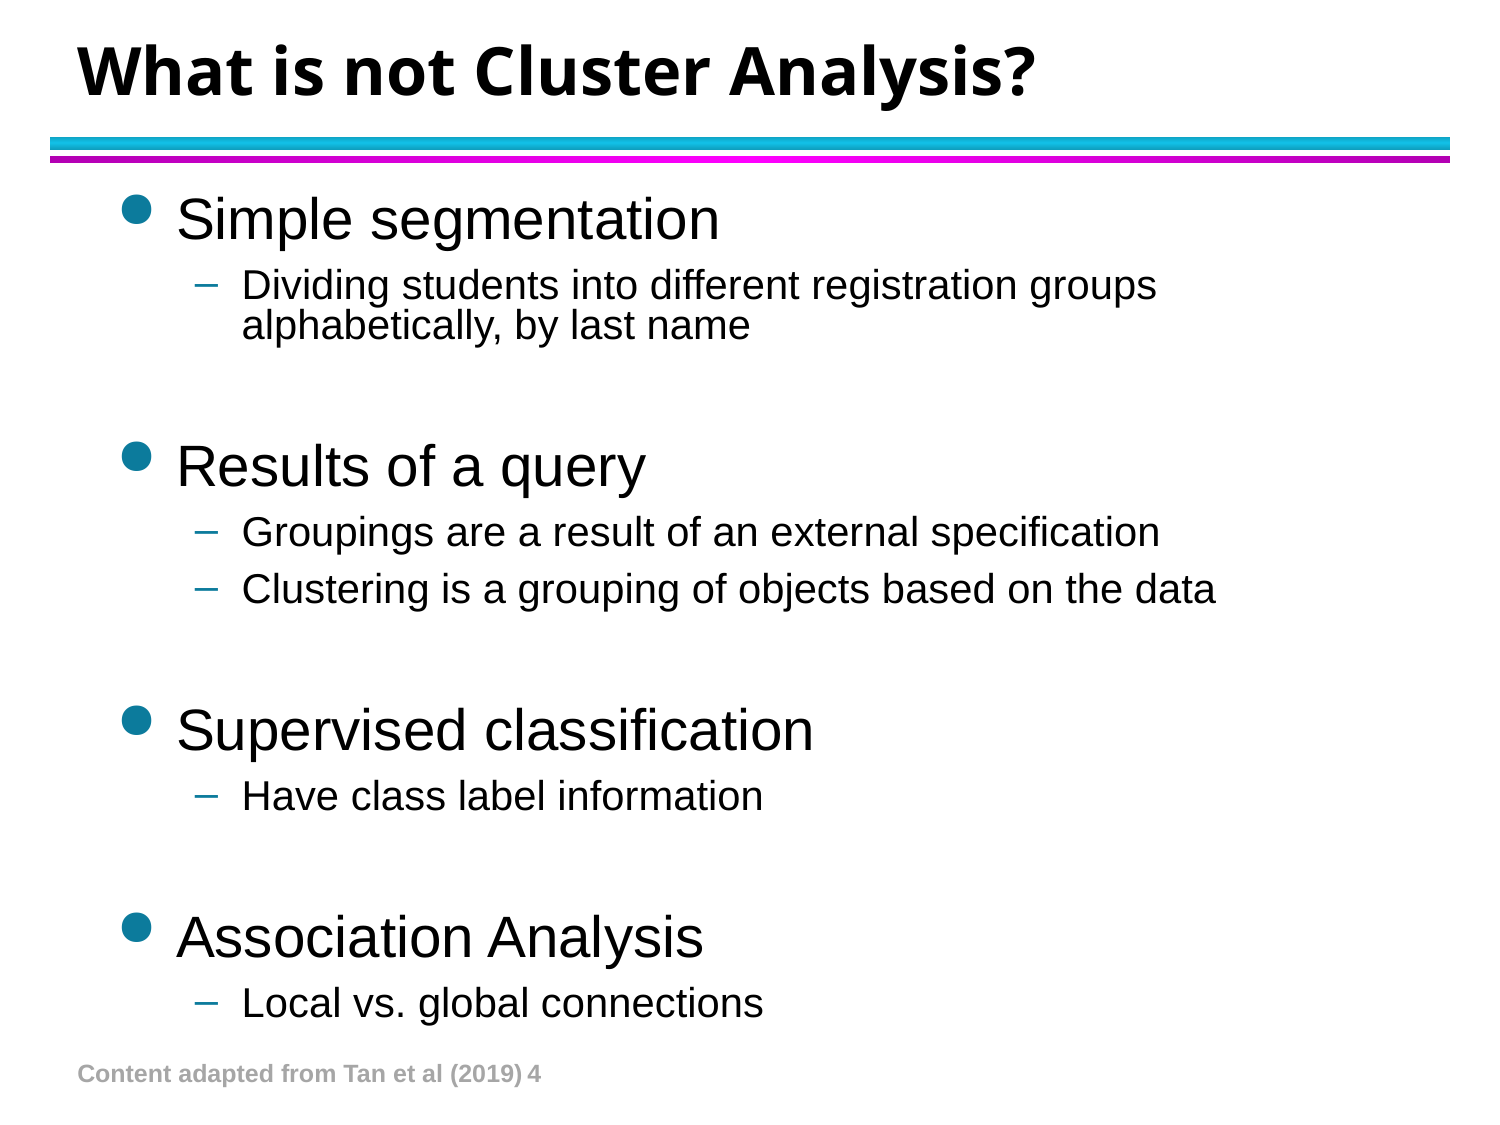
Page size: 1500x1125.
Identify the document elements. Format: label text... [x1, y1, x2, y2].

list Simple segmentation Dividing students into different registration groups alphabetically, by last name Results of a query Groupings are a result of an external specification Clustering is a grouping of objects based on the data Supervised classification Have class label information Association Analysis Local vs. global connections [104, 187, 1380, 1026]
title What is not Cluster Analysis? [62, 24, 1421, 116]
